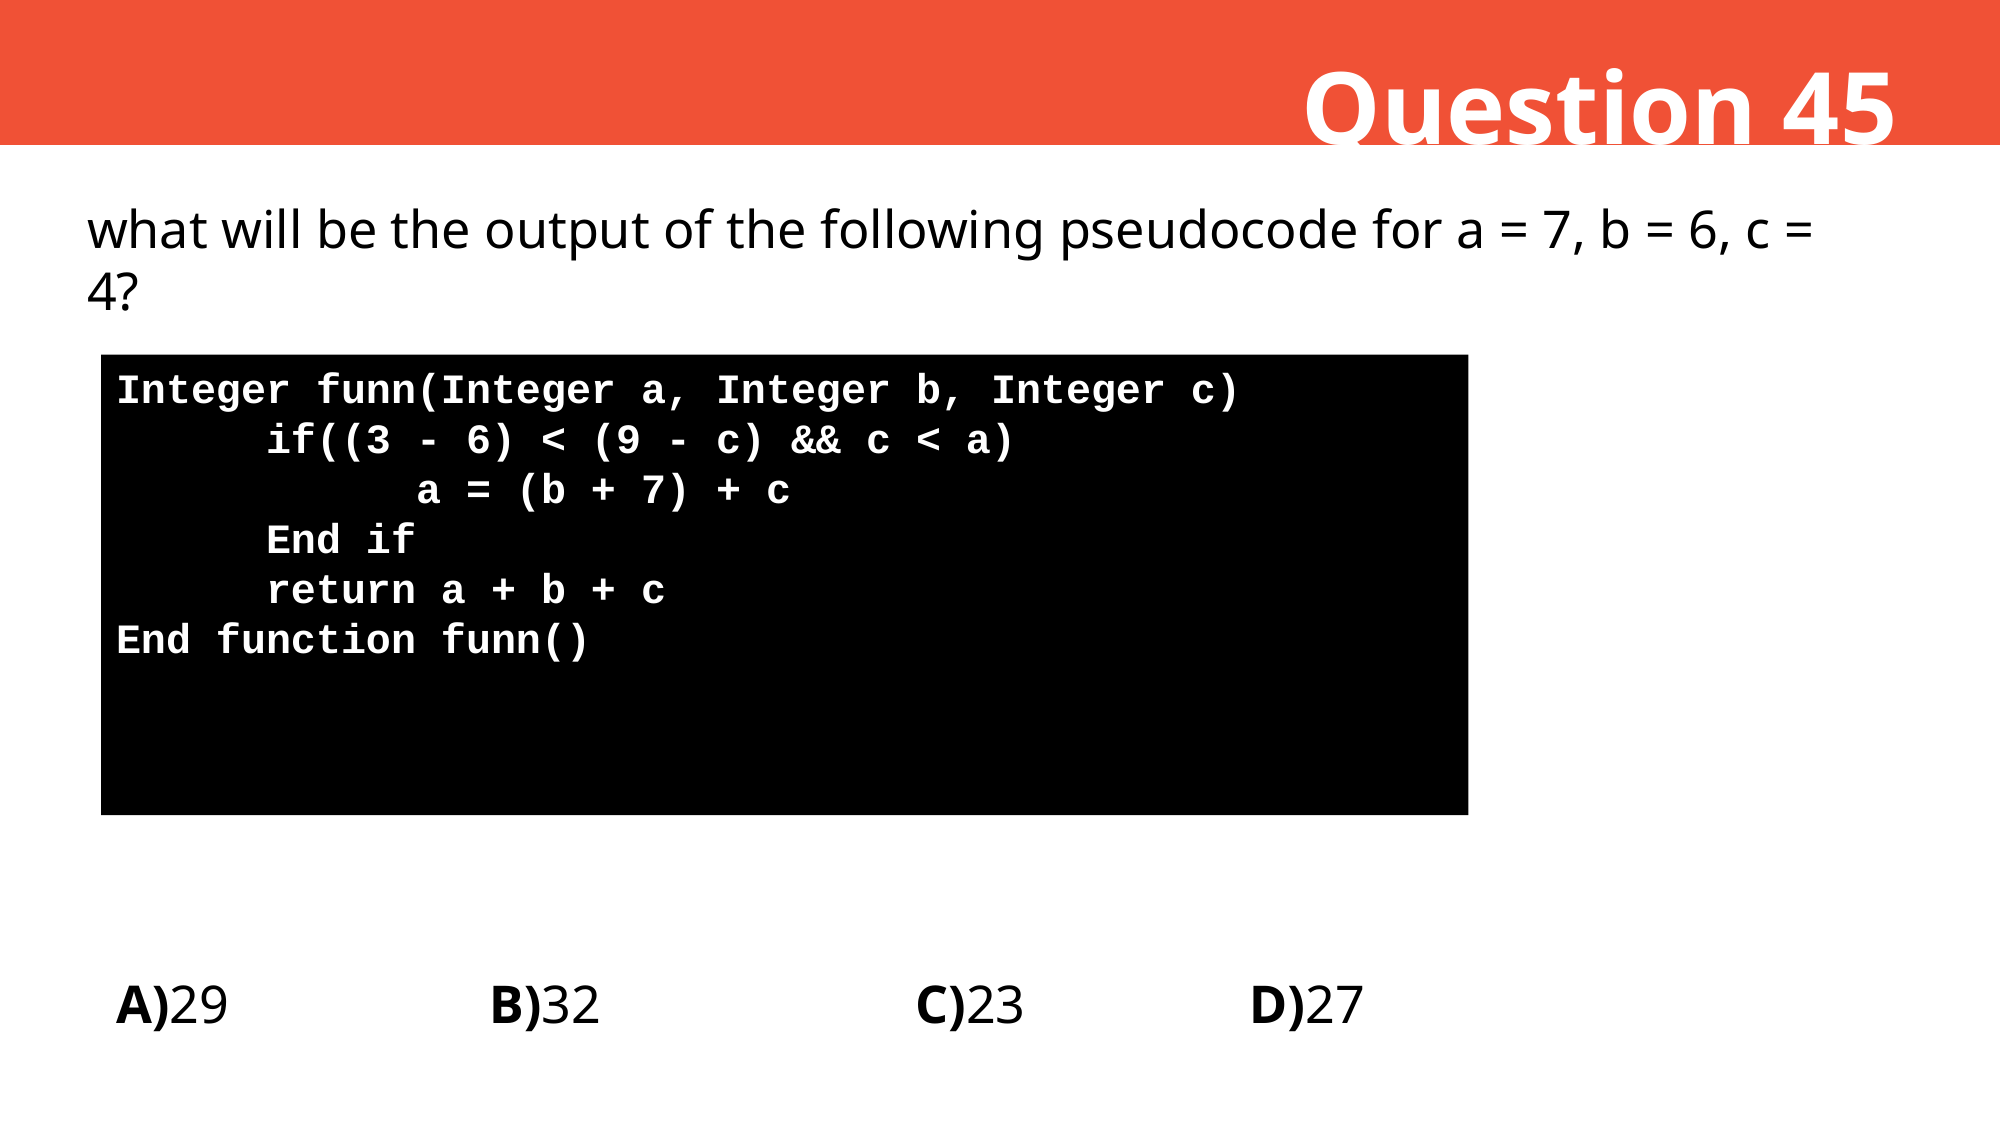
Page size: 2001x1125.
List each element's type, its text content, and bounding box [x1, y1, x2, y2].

text_box what will be the output of the following pseudocode for a = 7, b = 6, c = 4? [72, 63, 1871, 329]
text_box Integer funn(Integer a, Integer b, Integer c) if((3 - 6) < (9 - c) && c < a) a = (b + 7) + c End if return a + b + c End function funn() [101, 354, 1469, 816]
text_box [0, 0, 2000, 145]
text_box B)32 [473, 932, 856, 1041]
text_box C)23 [900, 932, 1190, 1041]
text_box A)29 [101, 932, 473, 1041]
text_box D)27 [1234, 932, 1796, 1041]
text_box Question 45 [638, 37, 1914, 173]
